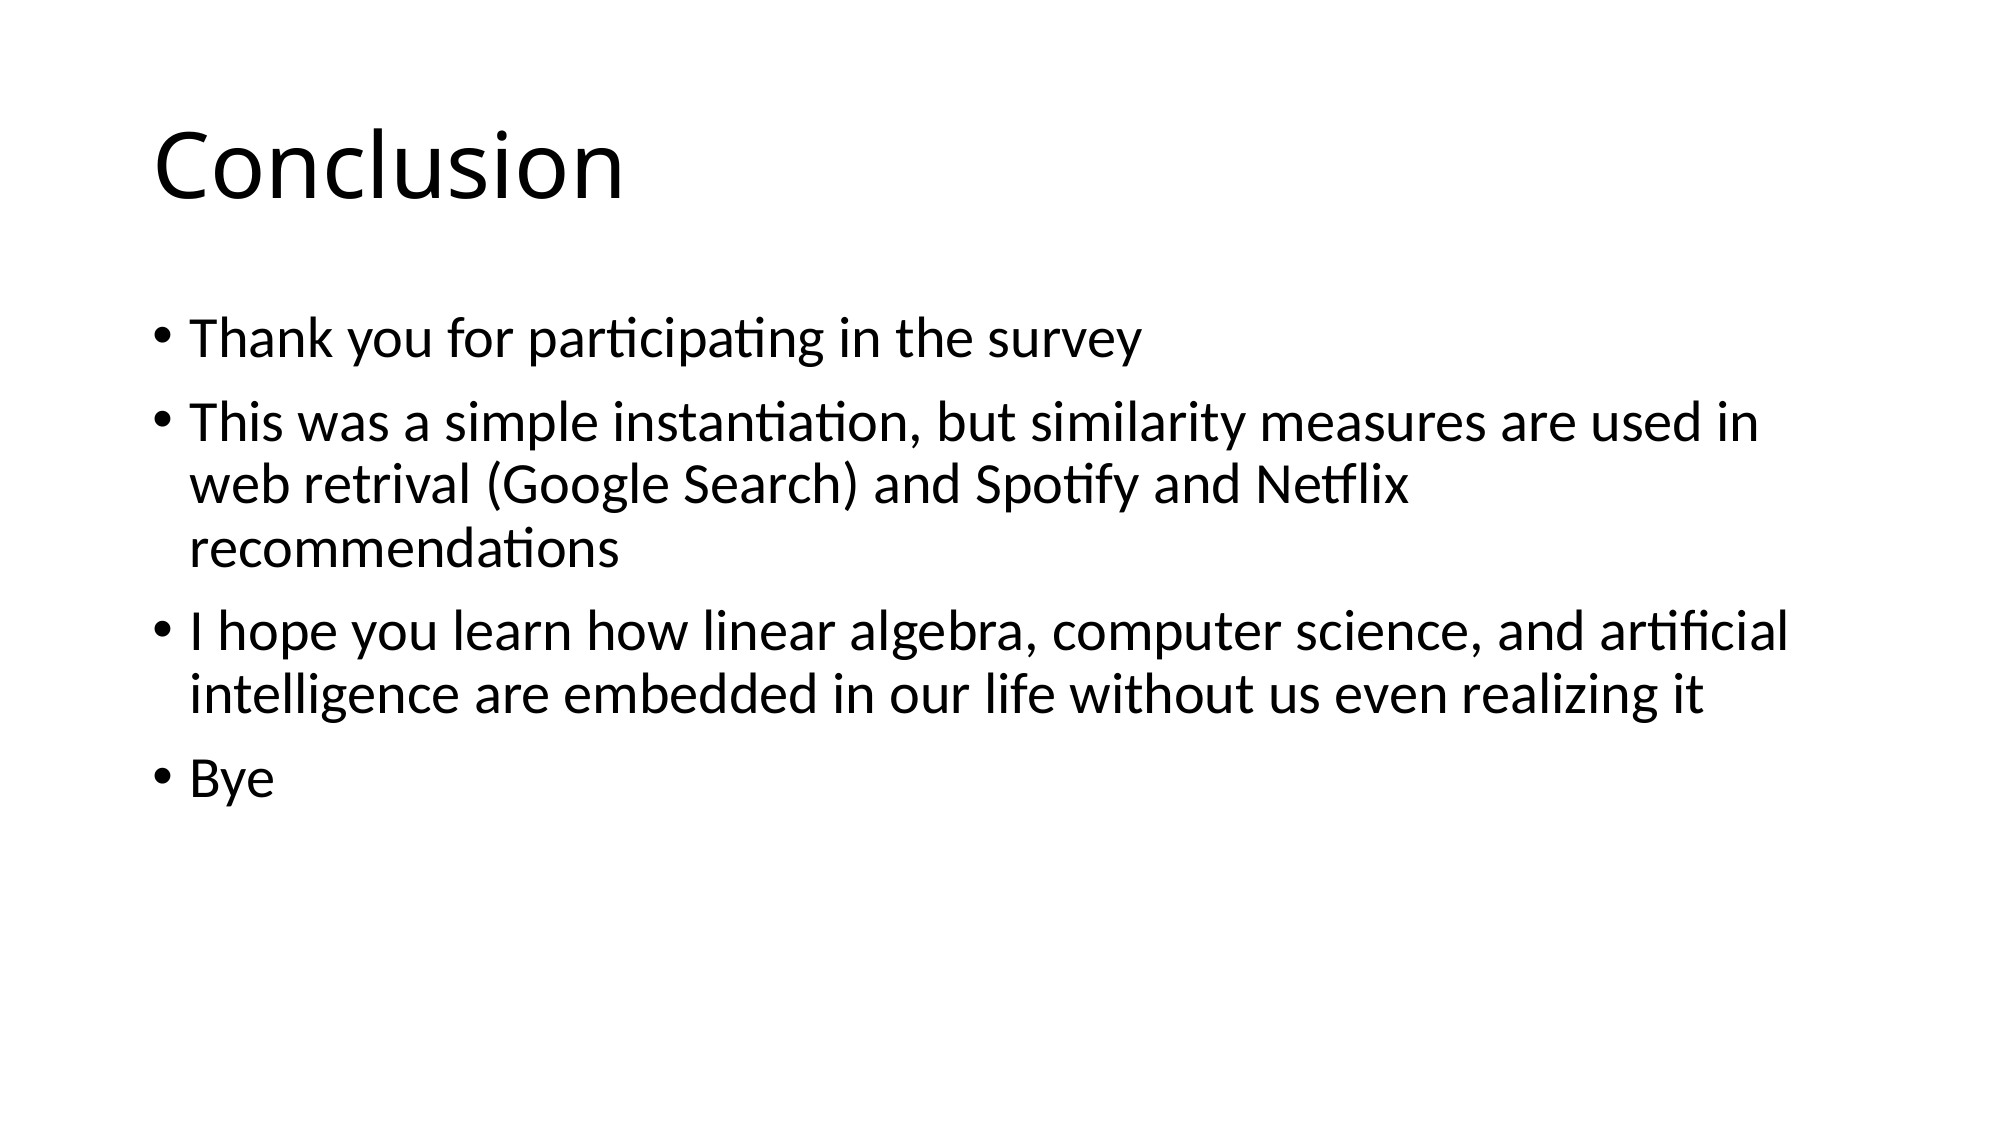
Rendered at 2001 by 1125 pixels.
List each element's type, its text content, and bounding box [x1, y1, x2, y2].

title Conclusion [137, 59, 1863, 278]
list Thank you for participating in the survey This was a simple instantiation, but similarity measures are used in web retrival (Google Search) and Spotify and Netflix recommendations I hope you learn how linear algebra, computer science, and artificial intelligence are embedded in our life without us even realizing it Bye [137, 299, 1863, 1014]
